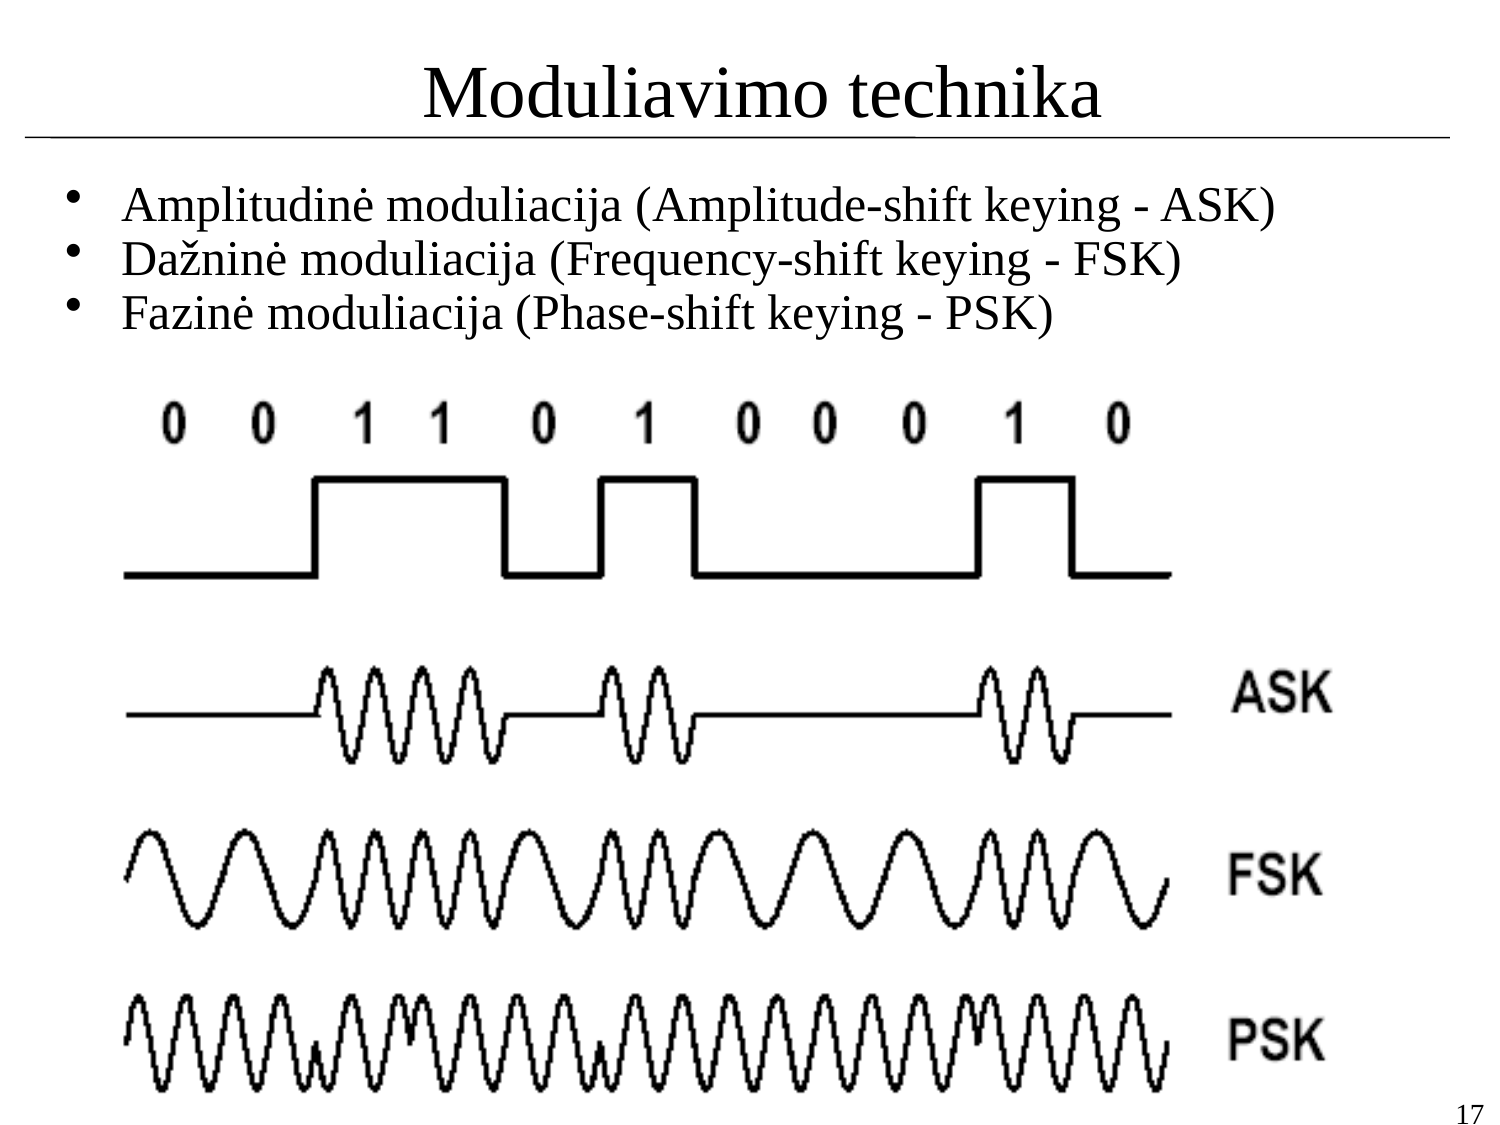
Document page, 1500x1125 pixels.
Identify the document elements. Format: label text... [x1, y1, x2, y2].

picture [90, 390, 1351, 1114]
title Moduliavimo technika [125, 37, 1400, 138]
list Amplitudinė moduliacija (Amplitude-shift keying - ASK) Dažninė moduliacija (Frequency-shift keying - FSK) Fazinė moduliacija (Phase-shift keying - PSK) [50, 171, 1453, 372]
slide_number 17 [1187, 1087, 1500, 1125]
